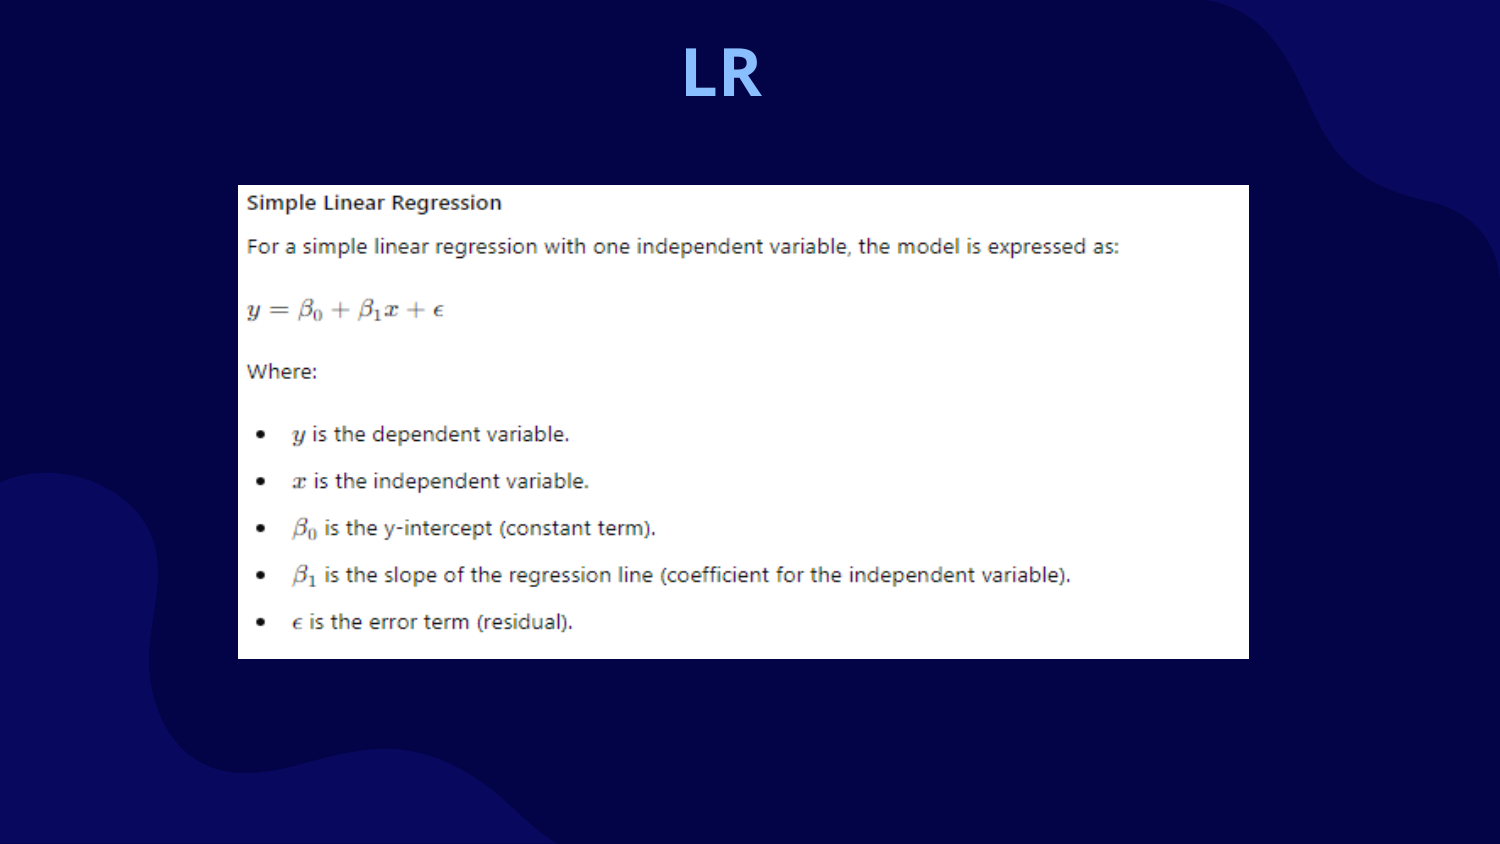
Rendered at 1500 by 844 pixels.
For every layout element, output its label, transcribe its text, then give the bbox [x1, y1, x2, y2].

picture [238, 184, 1249, 659]
title LR [368, 0, 1076, 183]
